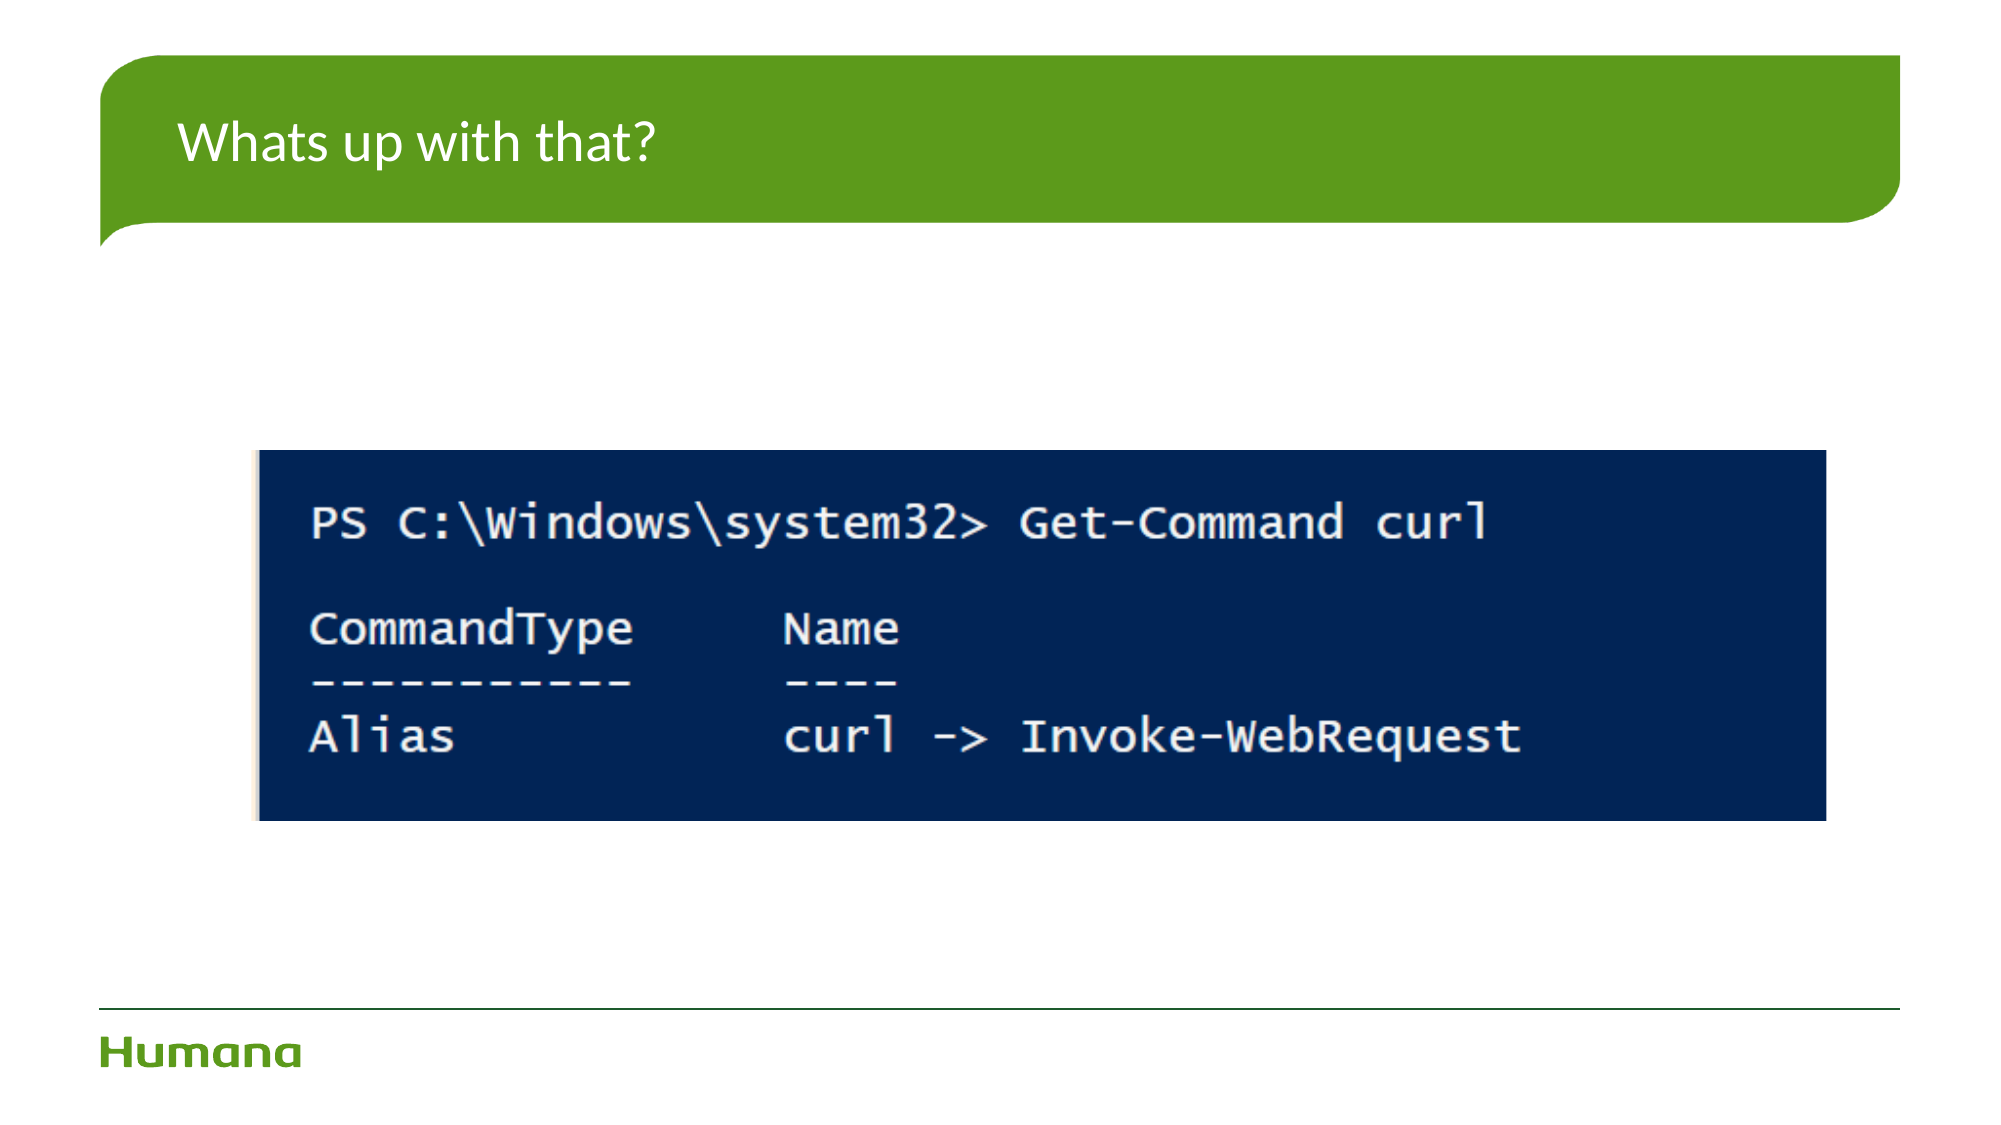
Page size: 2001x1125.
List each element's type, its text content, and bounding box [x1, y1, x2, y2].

title Whats up with that? [177, 55, 1900, 221]
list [250, 449, 1827, 821]
picture [0, 48, 1902, 248]
